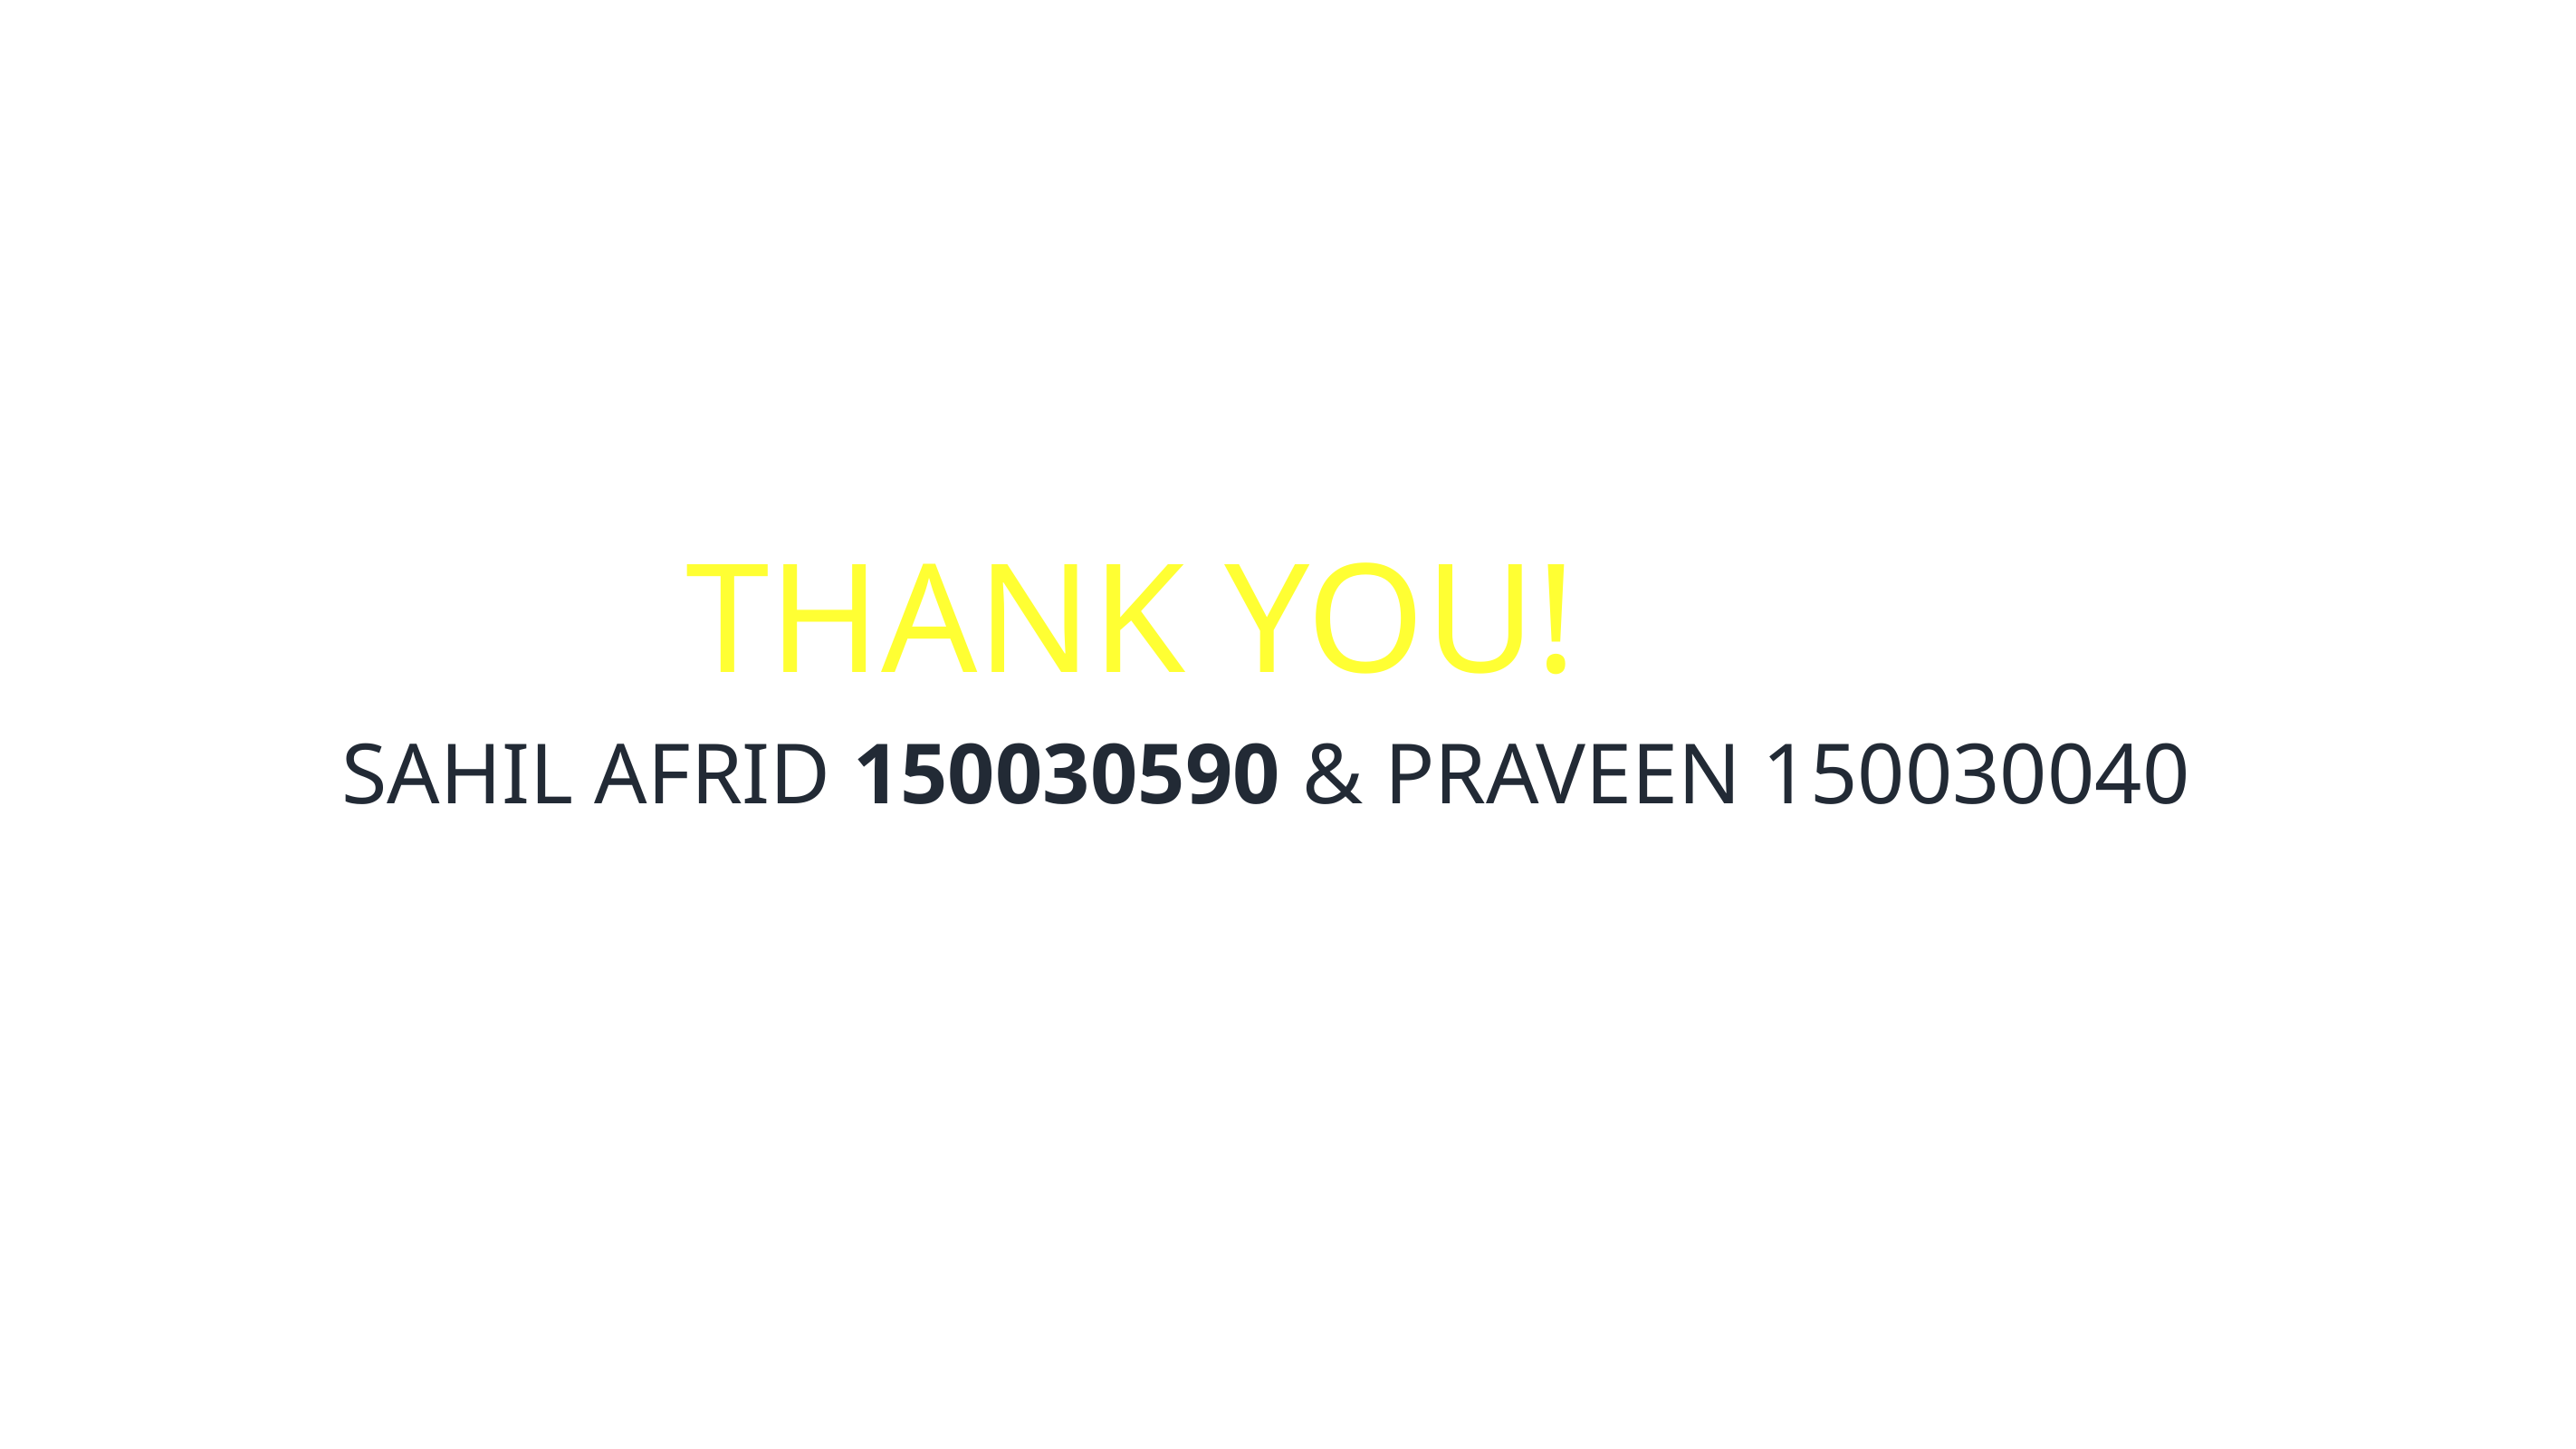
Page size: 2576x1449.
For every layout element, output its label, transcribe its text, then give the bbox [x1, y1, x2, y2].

list THANK YOU! SAHIL AFRID 150030590 & PRAVEEN 150030040 [86, 534, 2489, 915]
